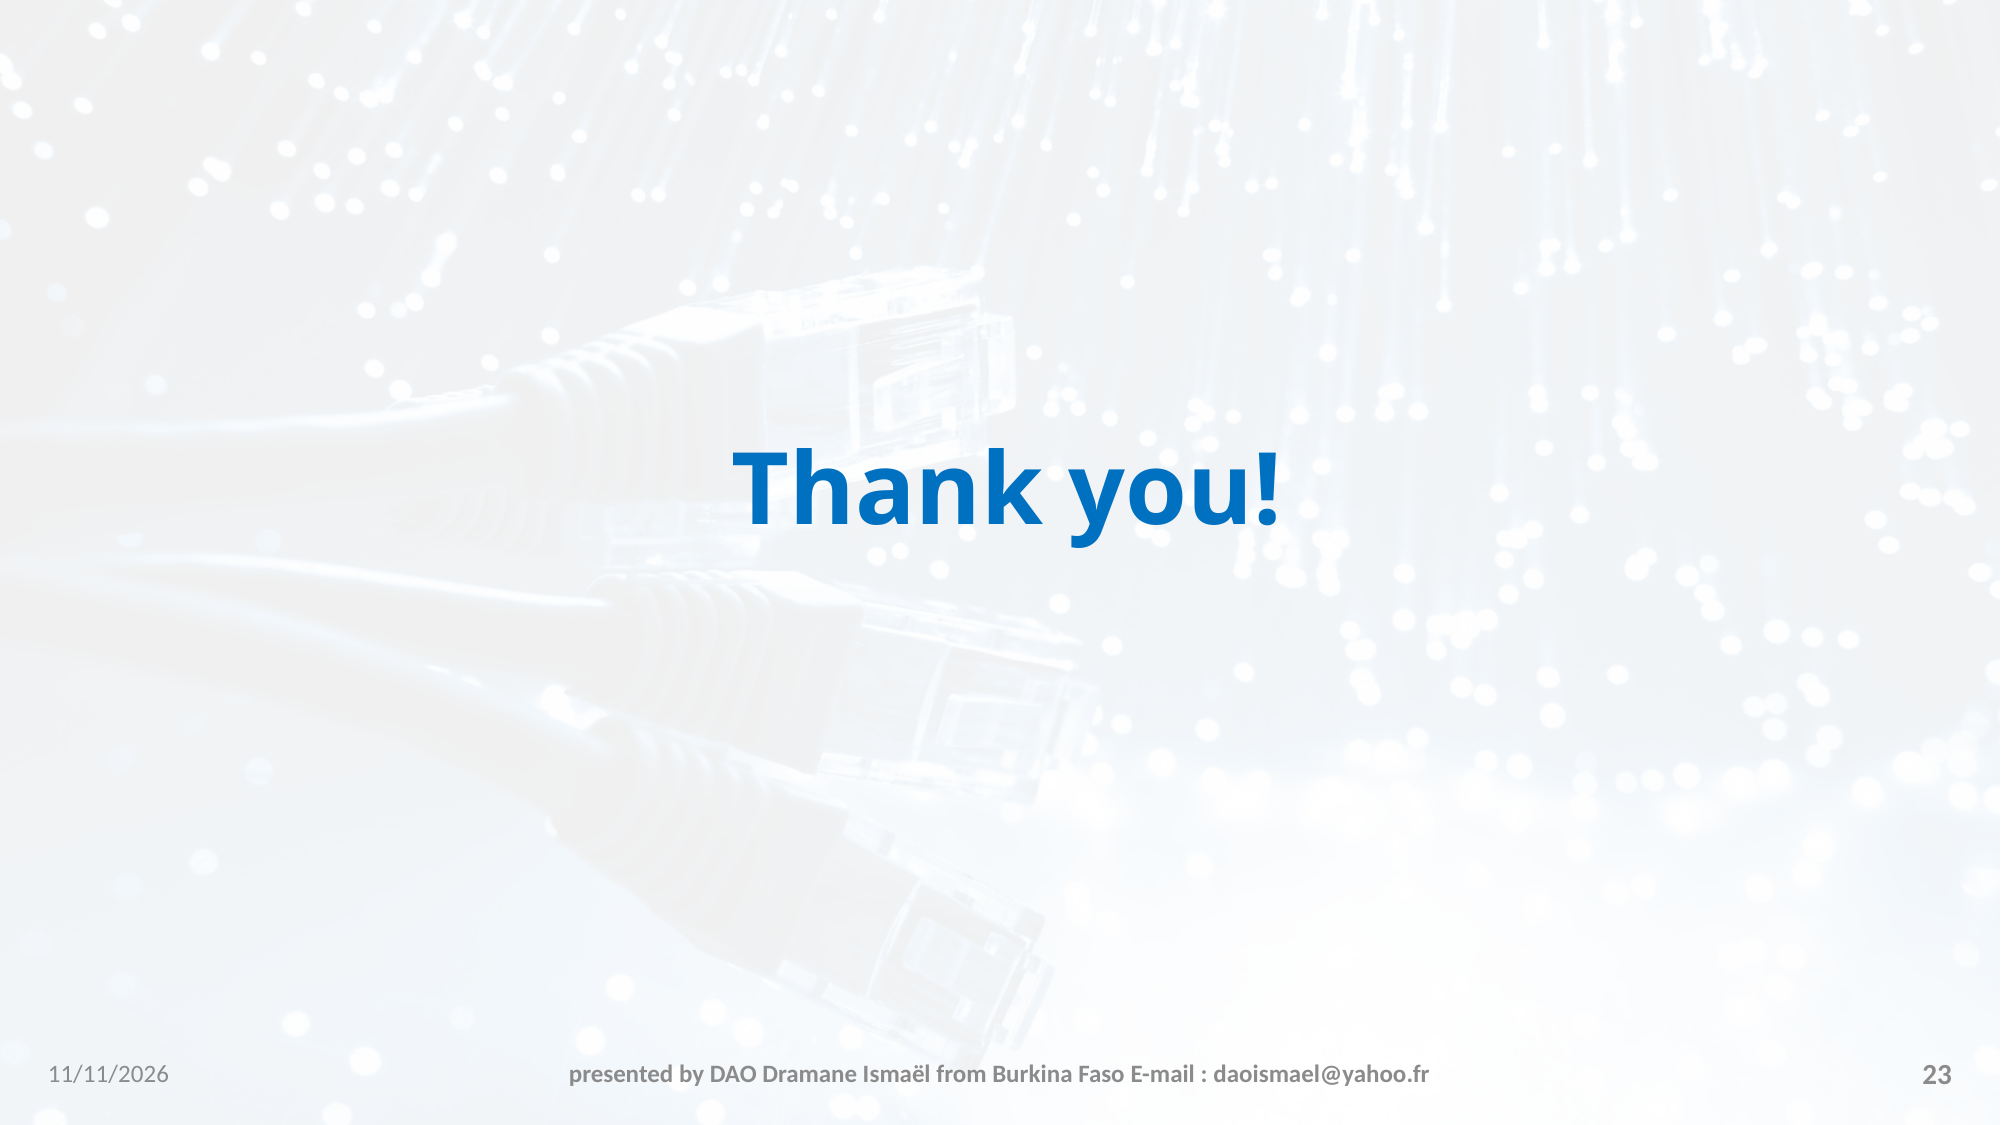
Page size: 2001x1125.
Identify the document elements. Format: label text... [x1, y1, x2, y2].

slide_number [33, 1042, 483, 1103]
slide_number 23 [1516, 1042, 1967, 1103]
title Thank you! [171, 334, 1844, 650]
footer presented by DAO Dramane Ismaël from Burkina Faso E-mail : daoismael@yahoo.fr [513, 1042, 1487, 1103]
